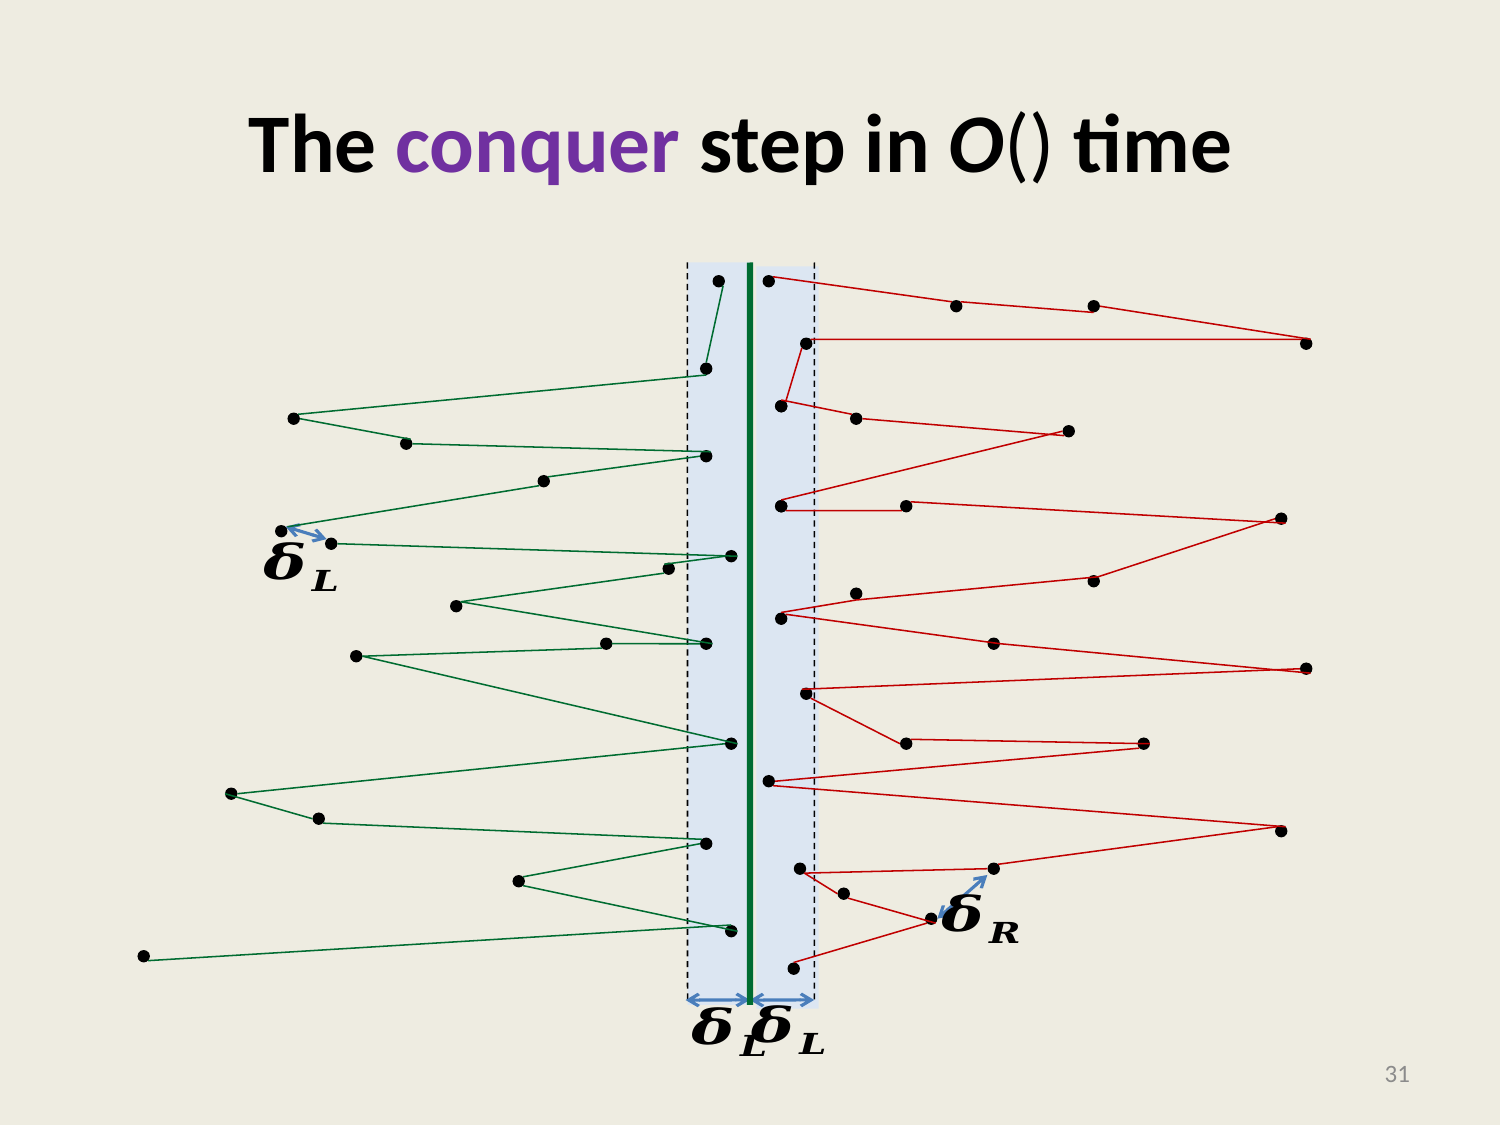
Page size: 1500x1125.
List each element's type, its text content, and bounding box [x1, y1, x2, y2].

text_box <number> [1074, 1042, 1425, 1103]
text_box [754, 1005, 762, 1011]
text_box [785, 971, 802, 978]
text_box [751, 262, 1425, 1005]
text_box [760, 773, 767, 790]
text_box [760, 272, 774, 290]
text_box The conquer step in O() time [75, 45, 1425, 233]
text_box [147, 285, 738, 961]
text_box [751, 992, 815, 1008]
text_box [710, 272, 728, 283]
text_box [685, 992, 749, 1008]
text_box [75, 262, 749, 1005]
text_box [772, 276, 1311, 963]
text_box [784, 1005, 821, 1011]
text_box [135, 948, 143, 965]
